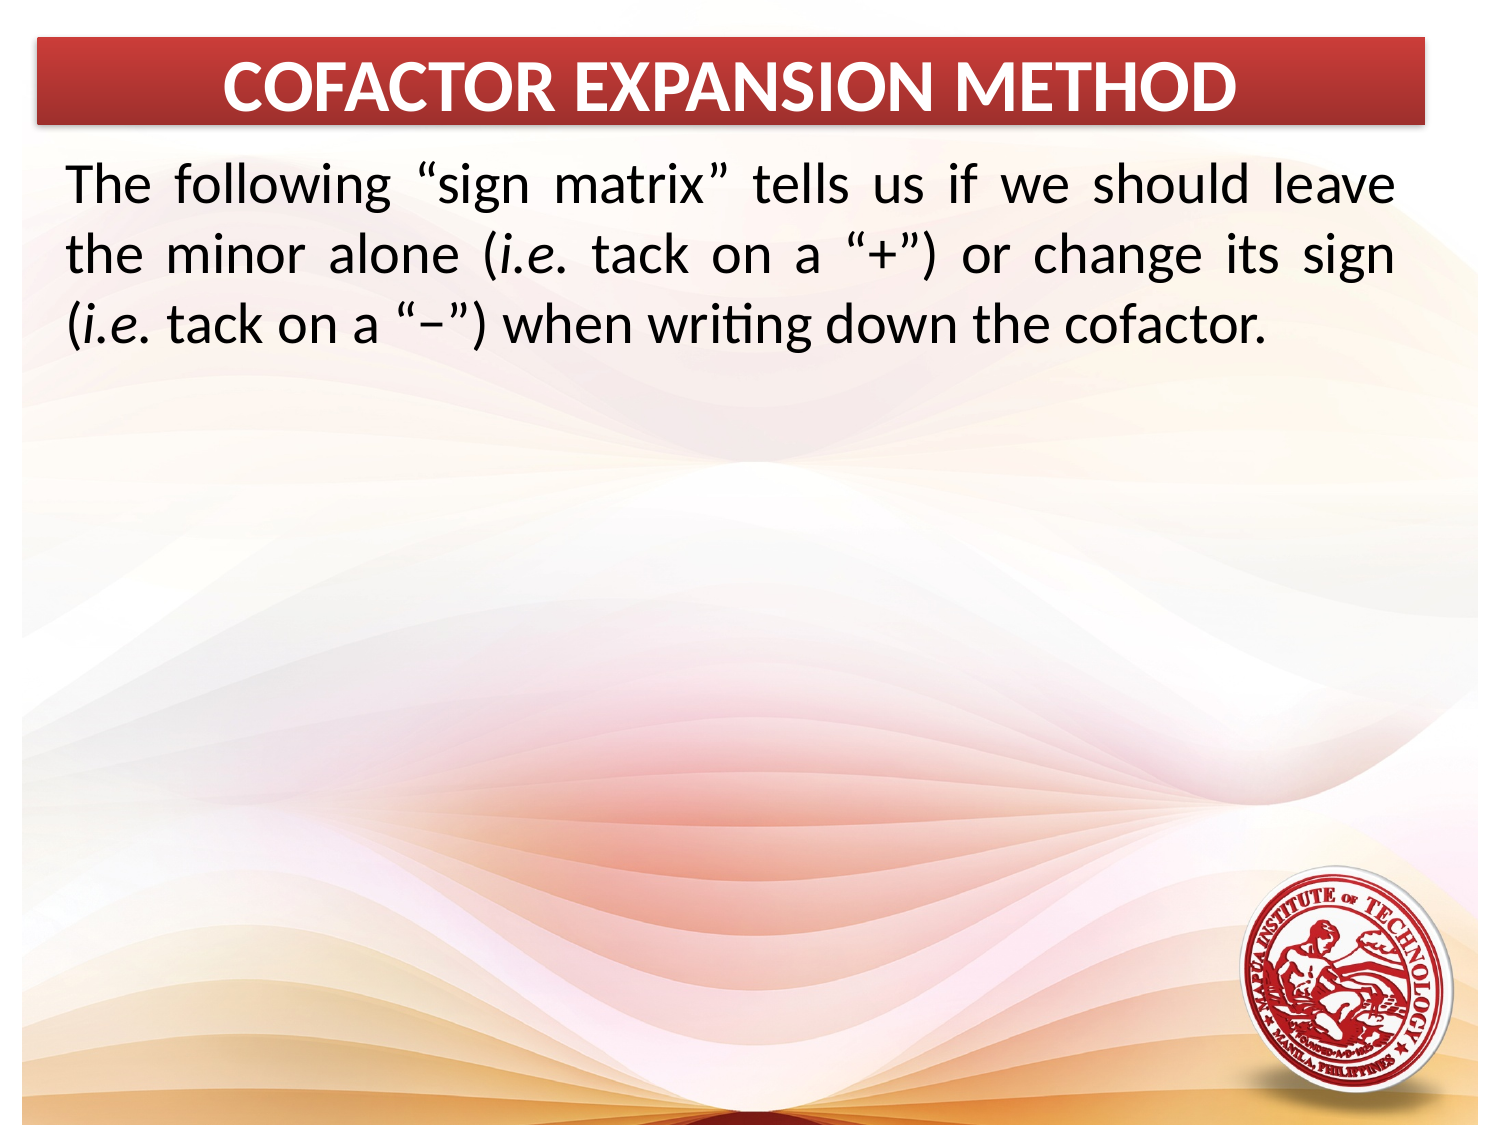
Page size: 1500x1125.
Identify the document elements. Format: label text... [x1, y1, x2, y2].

text_box COFACTOR EXPANSION METHOD [37, 37, 1425, 125]
picture [22, 0, 1478, 1125]
